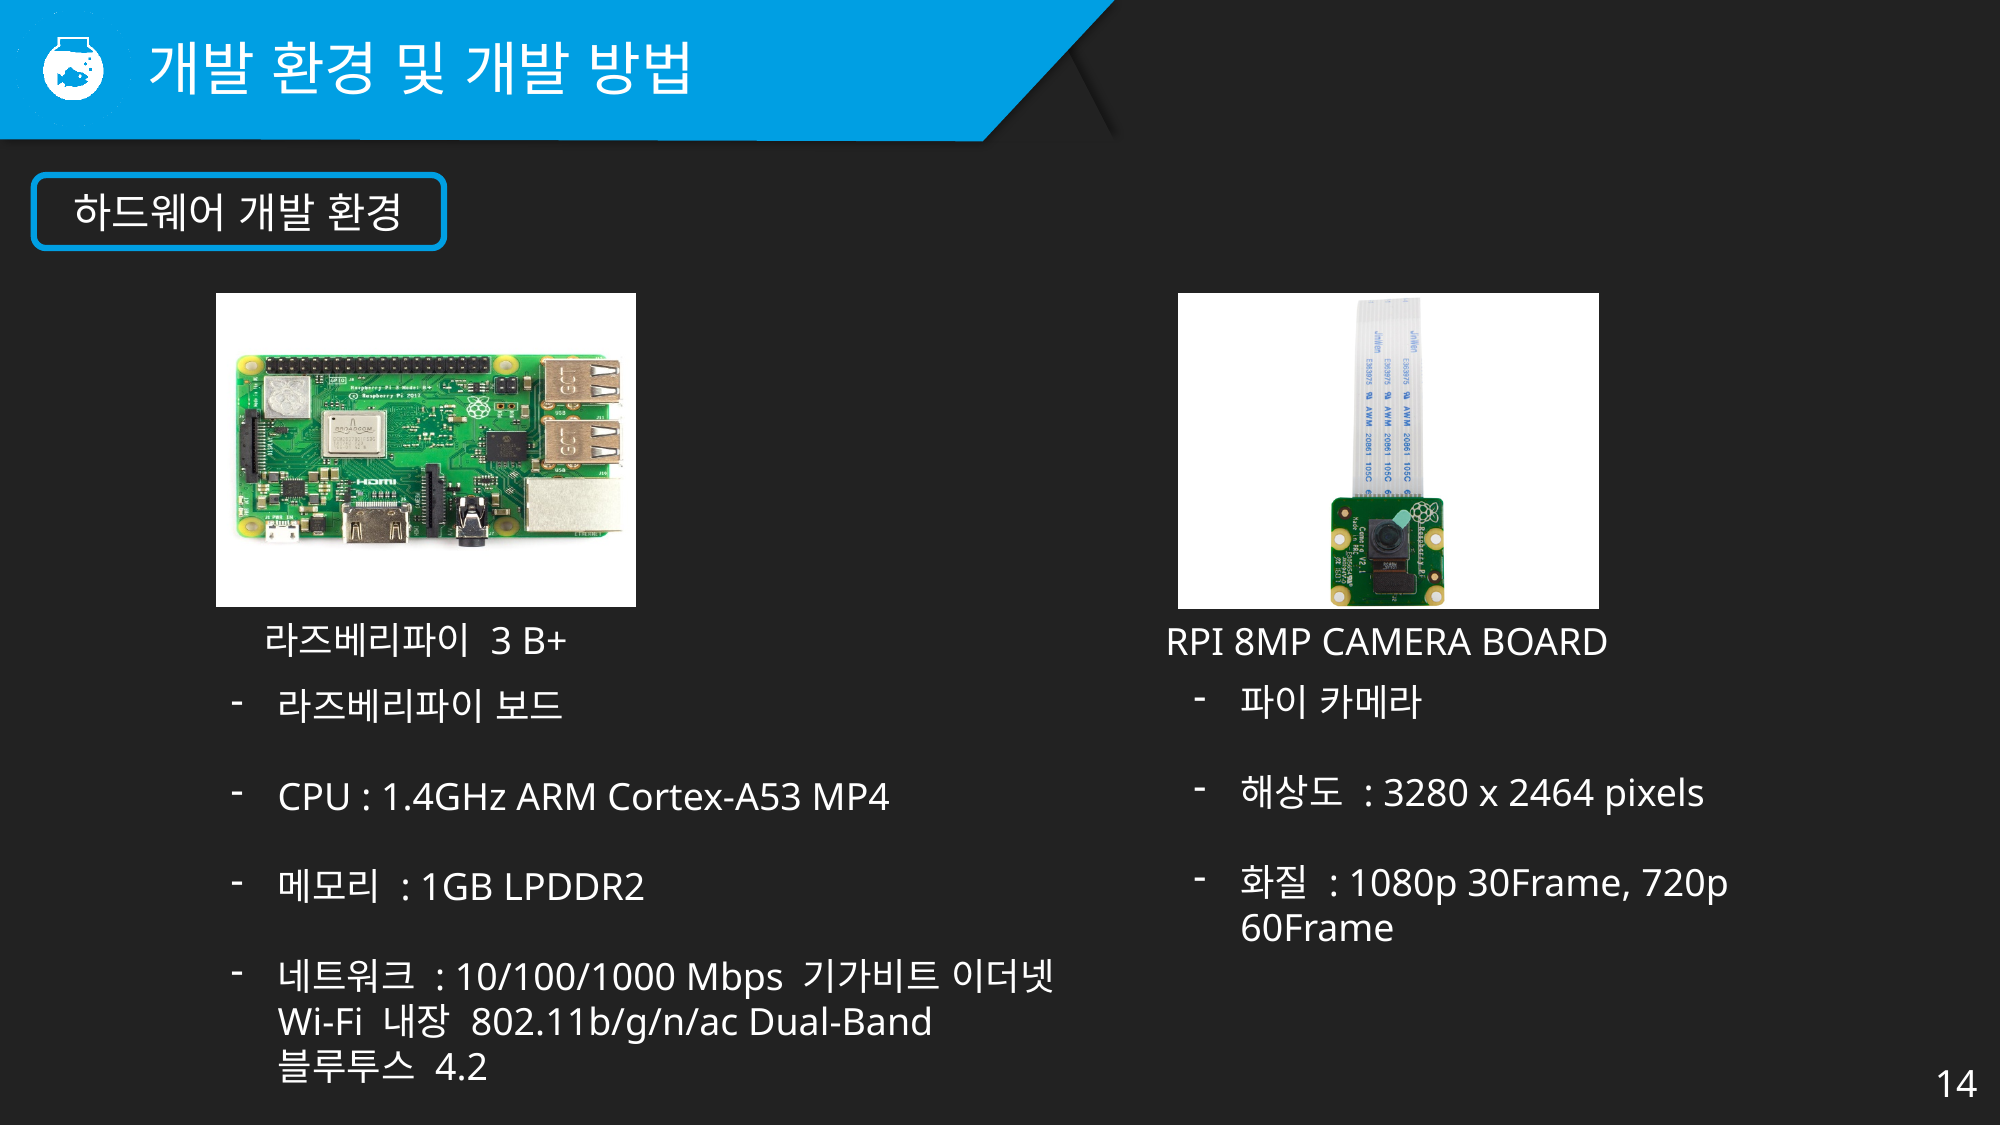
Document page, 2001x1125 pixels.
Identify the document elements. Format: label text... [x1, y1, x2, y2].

text_box [999, 61, 1117, 143]
text_box 14 [1920, 1052, 2000, 1113]
text_box 파이 카메라 해상도 : 3280 x 2464 pixels 화질 : 1080p 30Frame, 720p 60Frame [1178, 671, 1897, 957]
picture [1178, 293, 1599, 609]
text_box 하드웨어 개발 환경 [32, 174, 446, 250]
text_box 라즈베리파이 보드 CPU : 1.4GHz ARM Cortex-A53 MP4 메모리 : 1GB LPDDR2 네트워크 : 10/100/1000 Mbps 기가비트 이더넷 Wi-Fi 내장 802.11b/g/n/ac Dual-Band 블루투스 4.2 [216, 675, 1102, 1096]
text_box 라즈베리파이 3 B+ [249, 609, 602, 670]
text_box RPI 8MP CAMERA BOARD [1150, 610, 1627, 671]
picture [44, 50, 103, 99]
picture [215, 293, 636, 607]
text_box [0, 0, 1117, 143]
text_box 5. 개발 환경 및 개발 방법 [142, 25, 710, 110]
